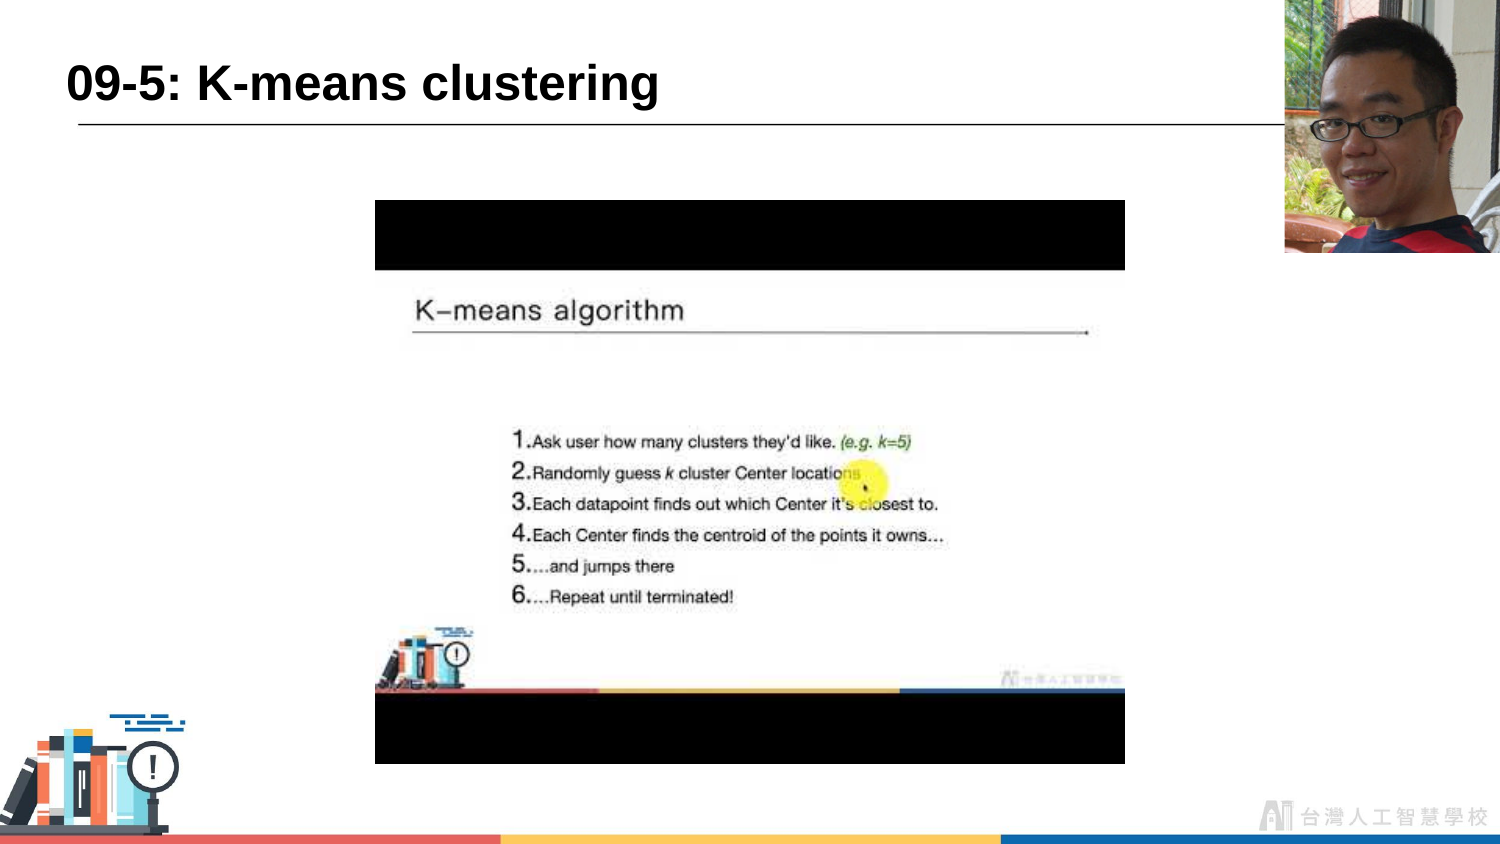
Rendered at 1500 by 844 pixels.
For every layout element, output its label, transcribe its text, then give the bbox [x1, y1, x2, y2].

title 09-5: K-means clustering [51, 29, 1279, 124]
picture [0, 0, 1500, 844]
